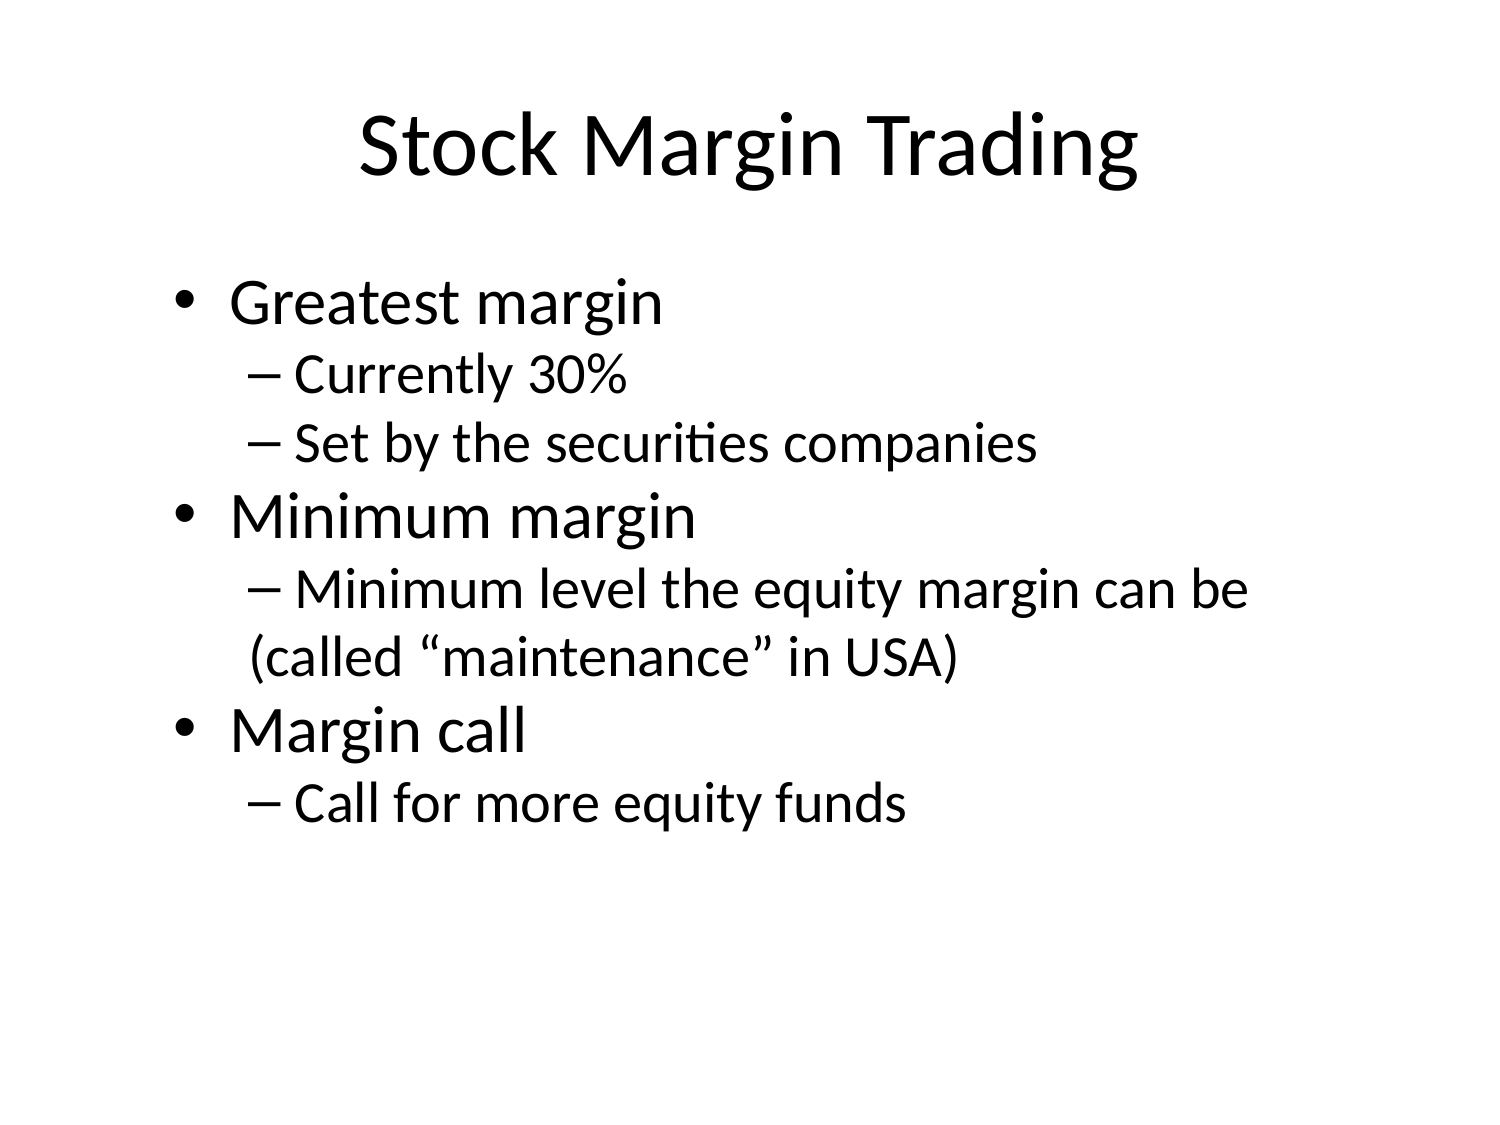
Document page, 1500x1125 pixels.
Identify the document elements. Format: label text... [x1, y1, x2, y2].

list Greatest margin Currently 30% Set by the securities companies Minimum margin Minimum level the equity margin can be (called “maintenance” in USA) Margin call Call for more equity funds [158, 262, 1413, 1000]
title Stock Margin Trading [75, 45, 1425, 233]
